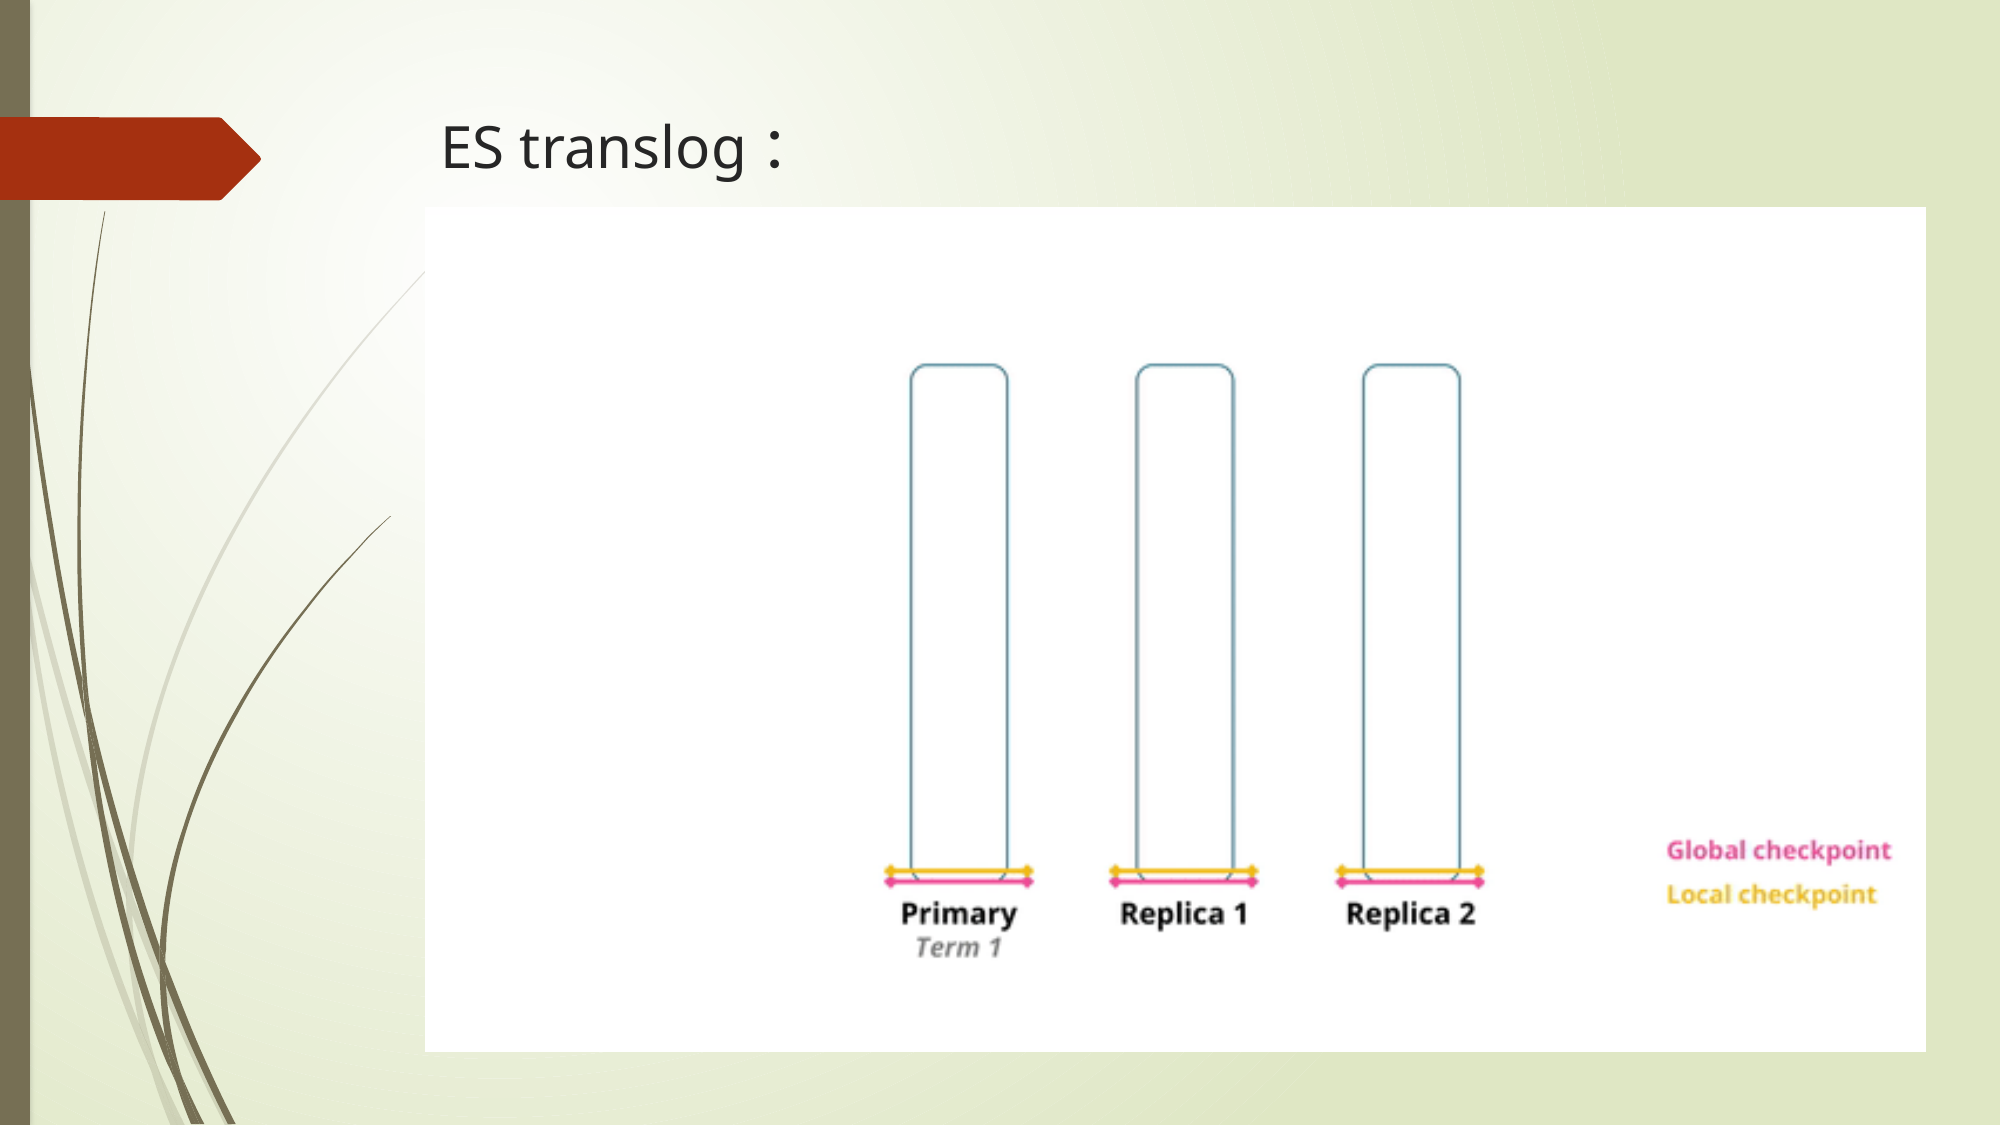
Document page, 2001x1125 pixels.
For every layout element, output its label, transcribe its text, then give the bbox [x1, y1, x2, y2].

picture [425, 207, 1926, 1052]
title ES translog： [425, 102, 1888, 207]
